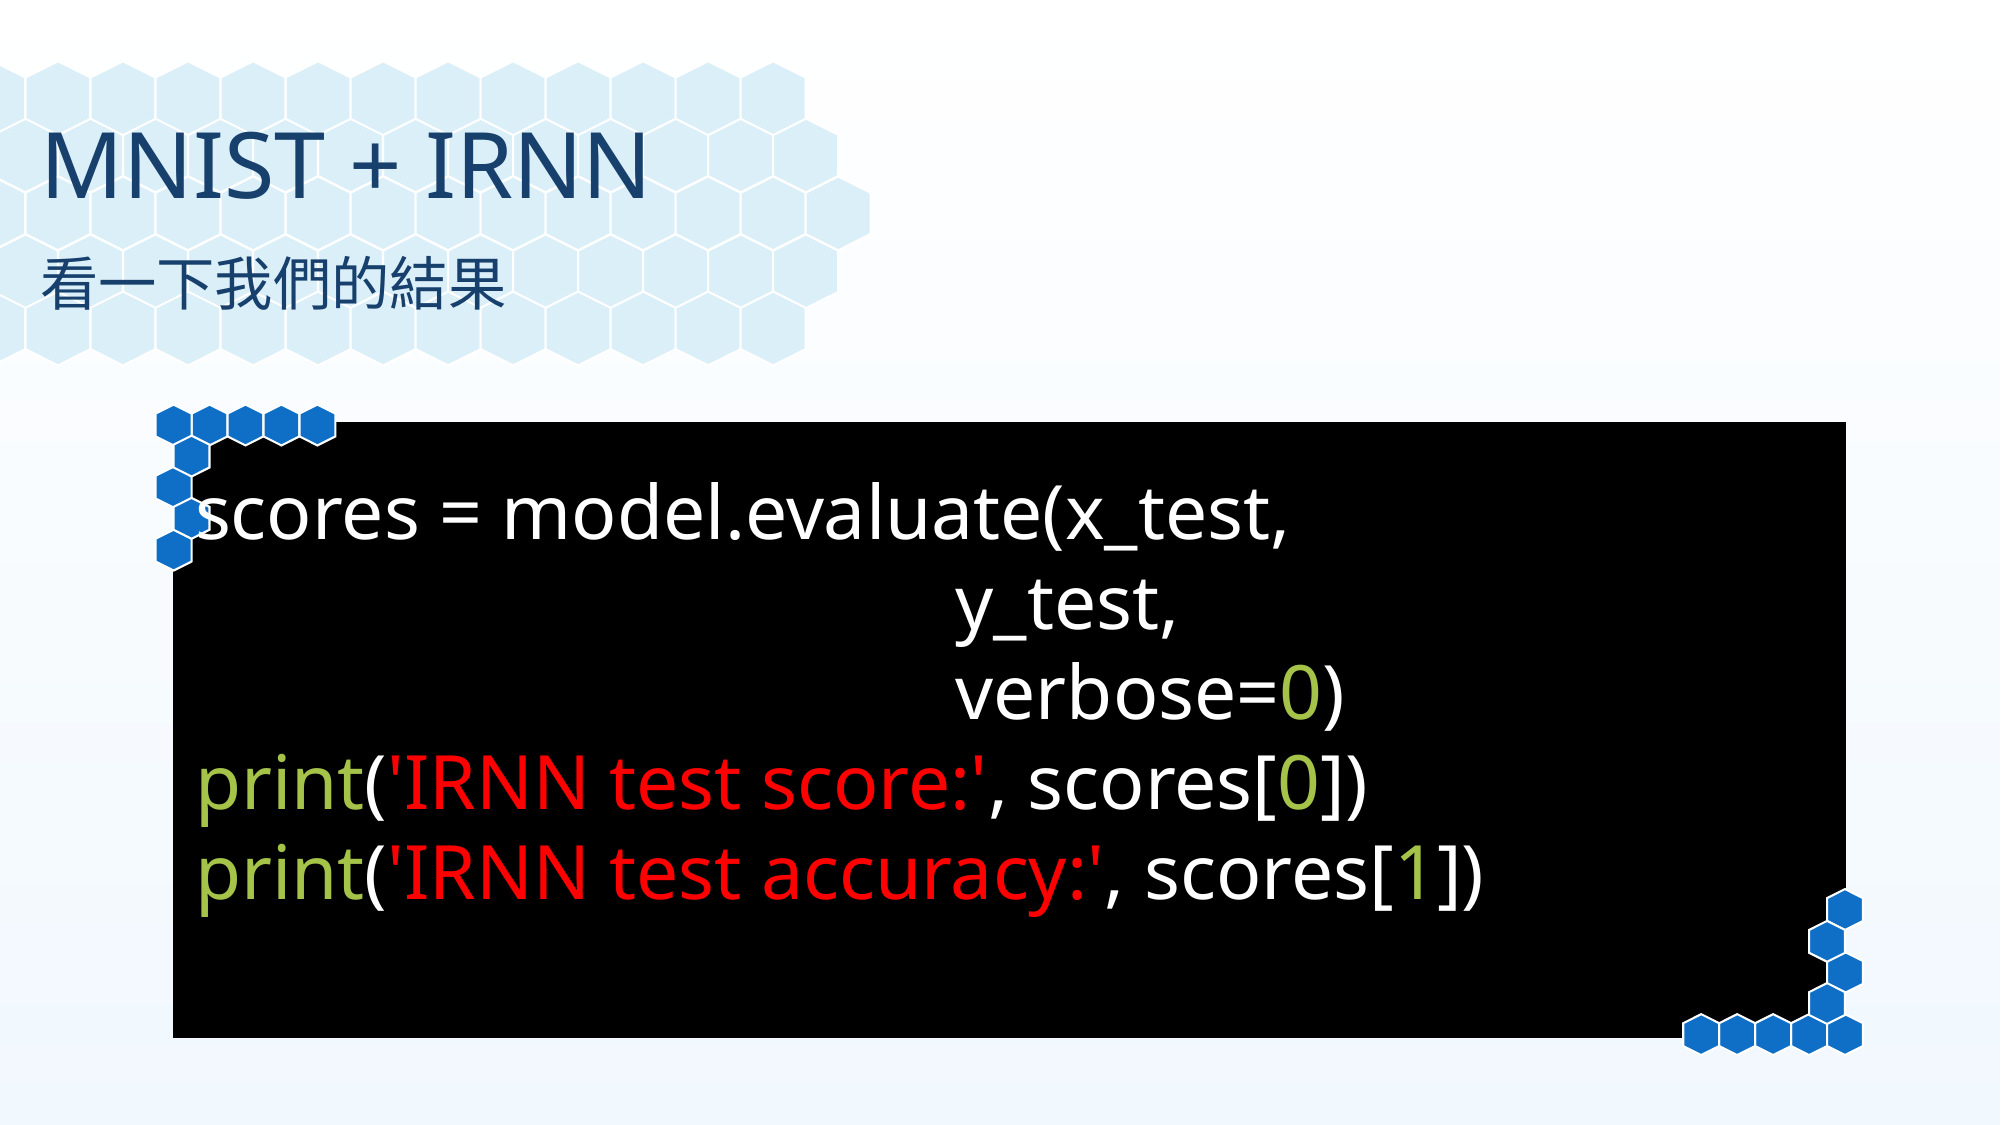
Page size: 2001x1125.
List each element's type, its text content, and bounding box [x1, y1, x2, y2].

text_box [0, 60, 871, 366]
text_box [25, 99, 1066, 334]
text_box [155, 404, 336, 571]
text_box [1683, 889, 1863, 1056]
text_box scores = model.evaluate(x_test, y_test, verbose=0) print('IRNN test score:', scores[0]) print('IRNN test accuracy:', scores[1]) [180, 456, 1500, 922]
text_box [173, 422, 1846, 1038]
